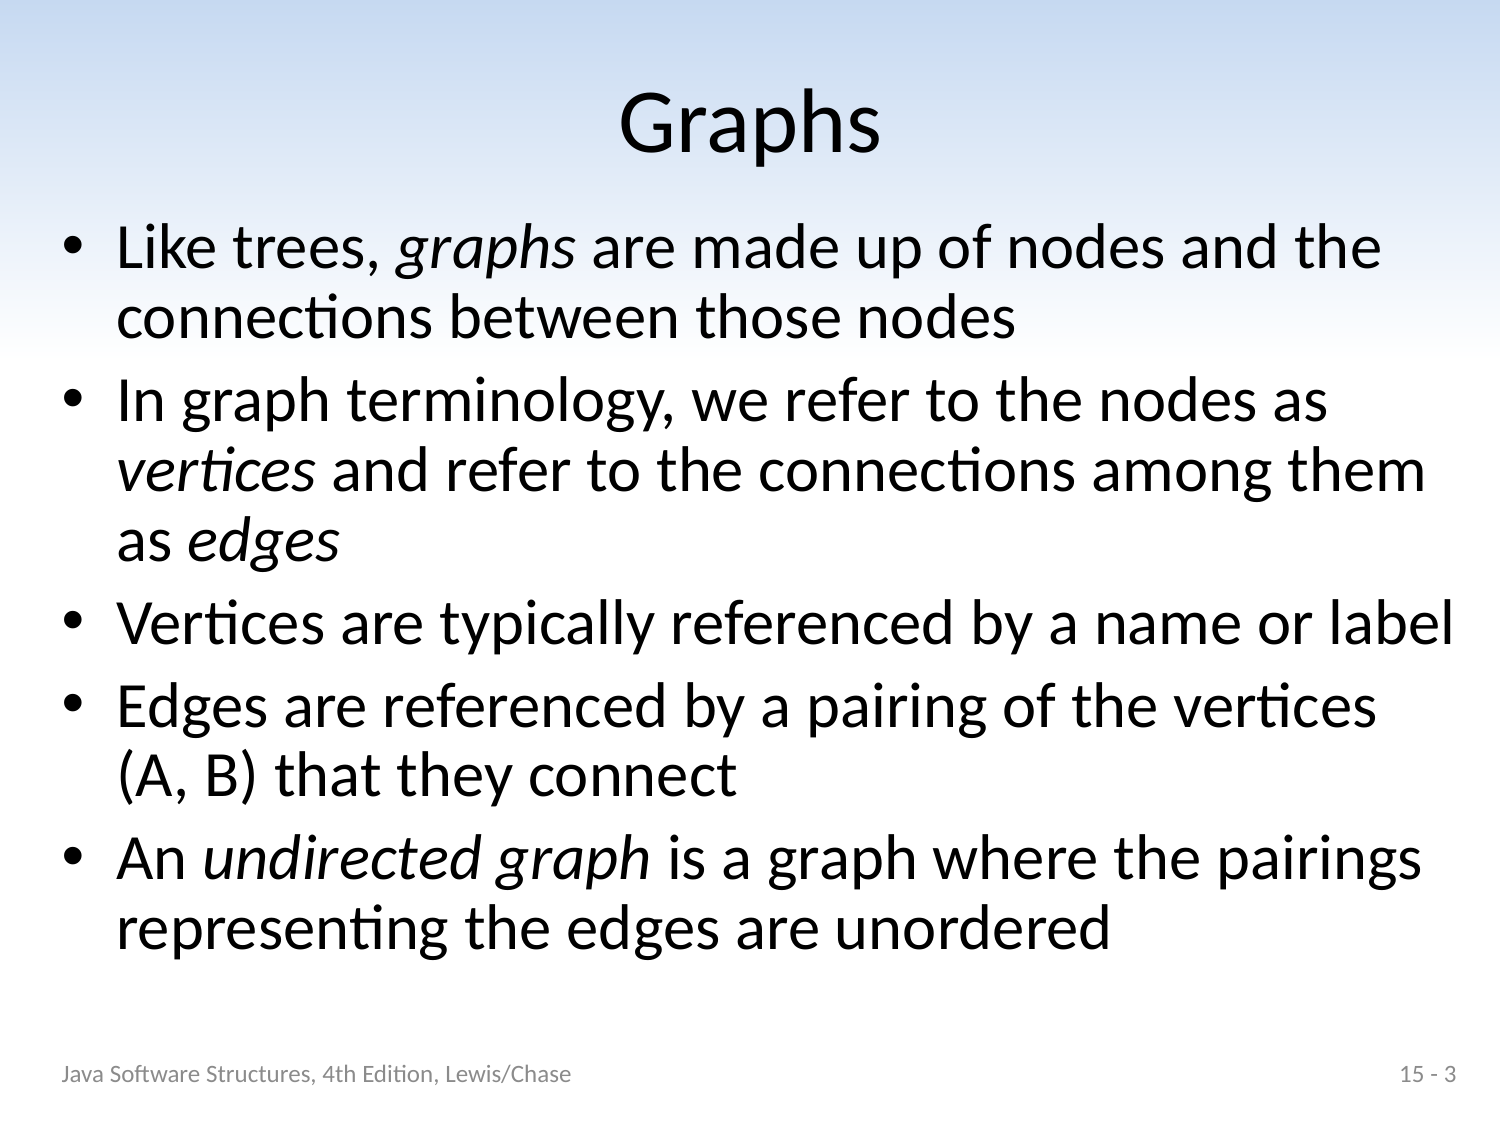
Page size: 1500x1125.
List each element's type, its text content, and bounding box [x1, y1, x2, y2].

footer Java Software Structures, 4th Edition, Lewis/Chase [46, 1042, 1122, 1103]
list Like trees, graphs are made up of nodes and the connections between those nodes In graph terminology, we refer to the nodes as vertices and refer to the connections among them as edges Vertices are typically referenced by a name or label Edges are referenced by a pairing of the vertices (A, B) that they connect An undirected graph is a graph where the pairings representing the edges are unordered [46, 205, 1473, 1043]
slide_number 15 - 3 [1122, 1042, 1472, 1103]
title Graphs [28, 45, 1473, 186]
